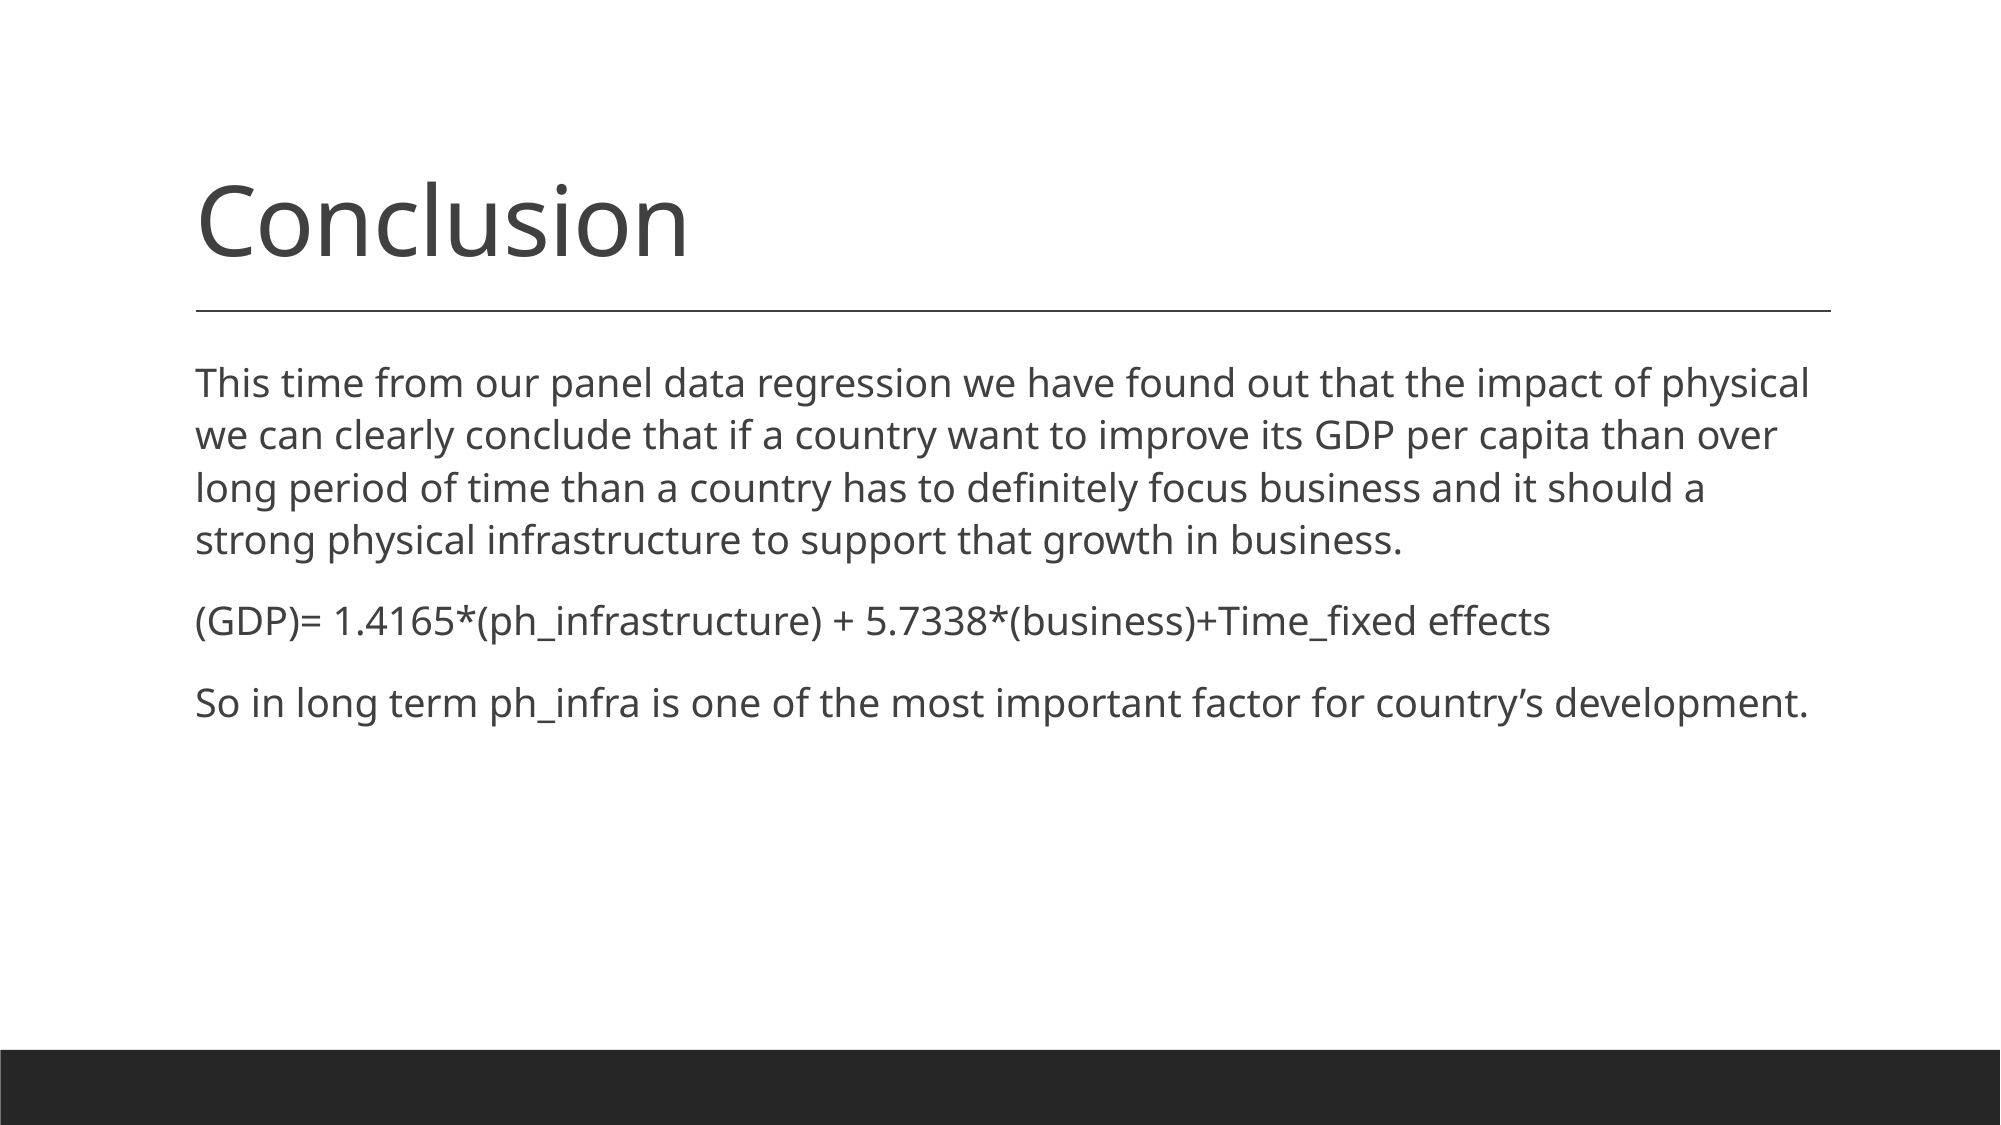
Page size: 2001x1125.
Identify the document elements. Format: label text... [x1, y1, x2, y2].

list This time from our panel data regression we have found out that the impact of physical we can clearly conclude that if a country want to improve its GDP per capita than over long period of time than a country has to definitely focus business and it should a strong physical infrastructure to support that growth in business. (GDP)= 1.4165*(ph_infrastructure) + 5.7338*(business)+Time_fixed effects So in long term ph_infra is one of the most important factor for country’s development. [180, 345, 1830, 963]
title Conclusion [180, 47, 1830, 285]
